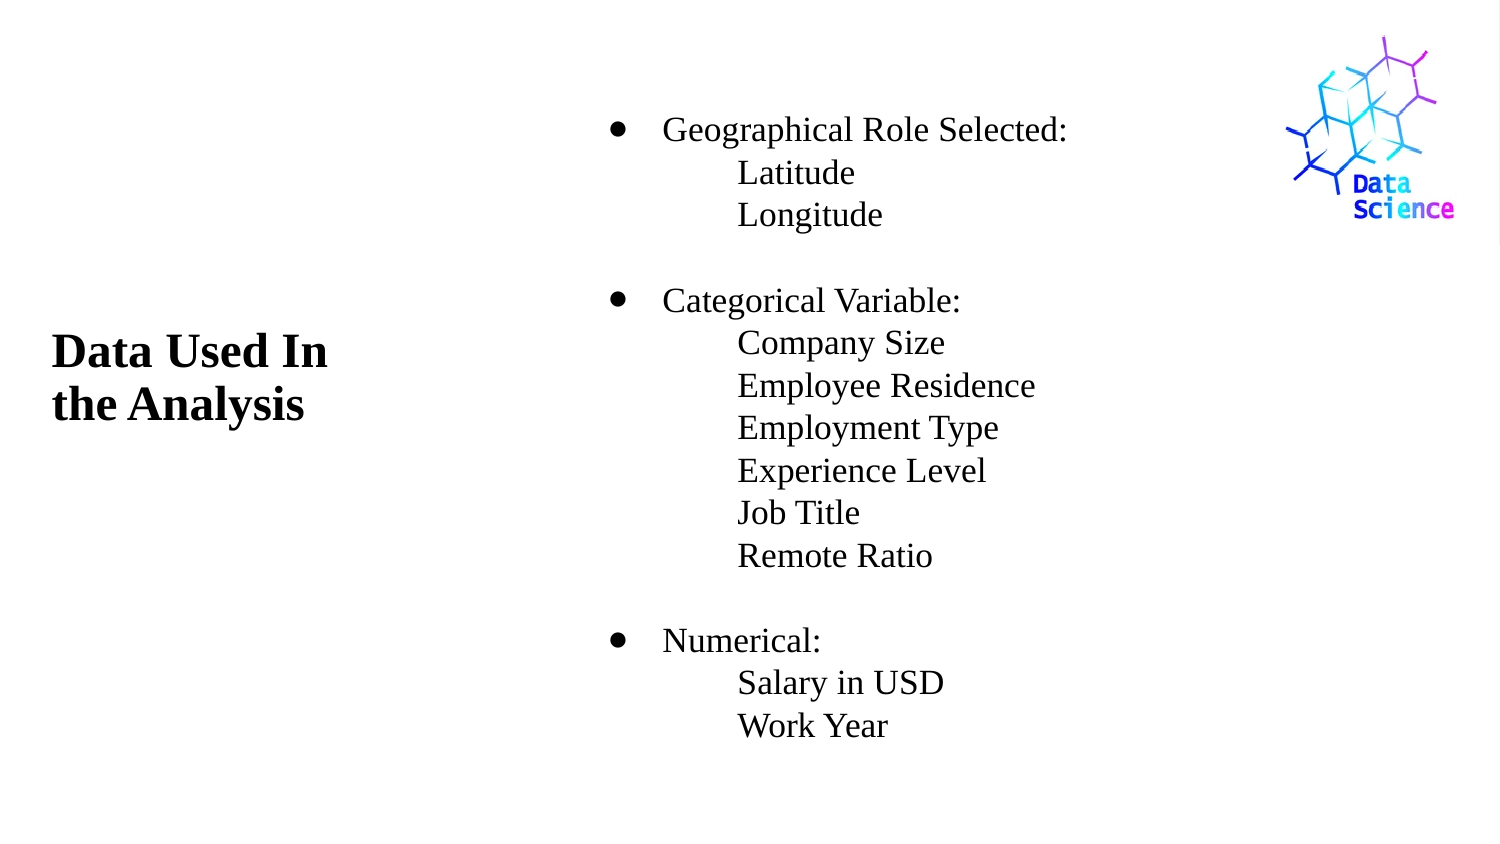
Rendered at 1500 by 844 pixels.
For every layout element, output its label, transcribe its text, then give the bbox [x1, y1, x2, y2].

picture [1254, 0, 1500, 245]
title Data Used In the Analysis [40, 297, 576, 459]
text_box Geographical Role Selected: Latitude Longitude Categorical Variable: Company Size Employee Residence Employment Type Experience Level Job Title Remote Ratio Numerical: Salary in USD Work Year [576, 100, 1377, 785]
